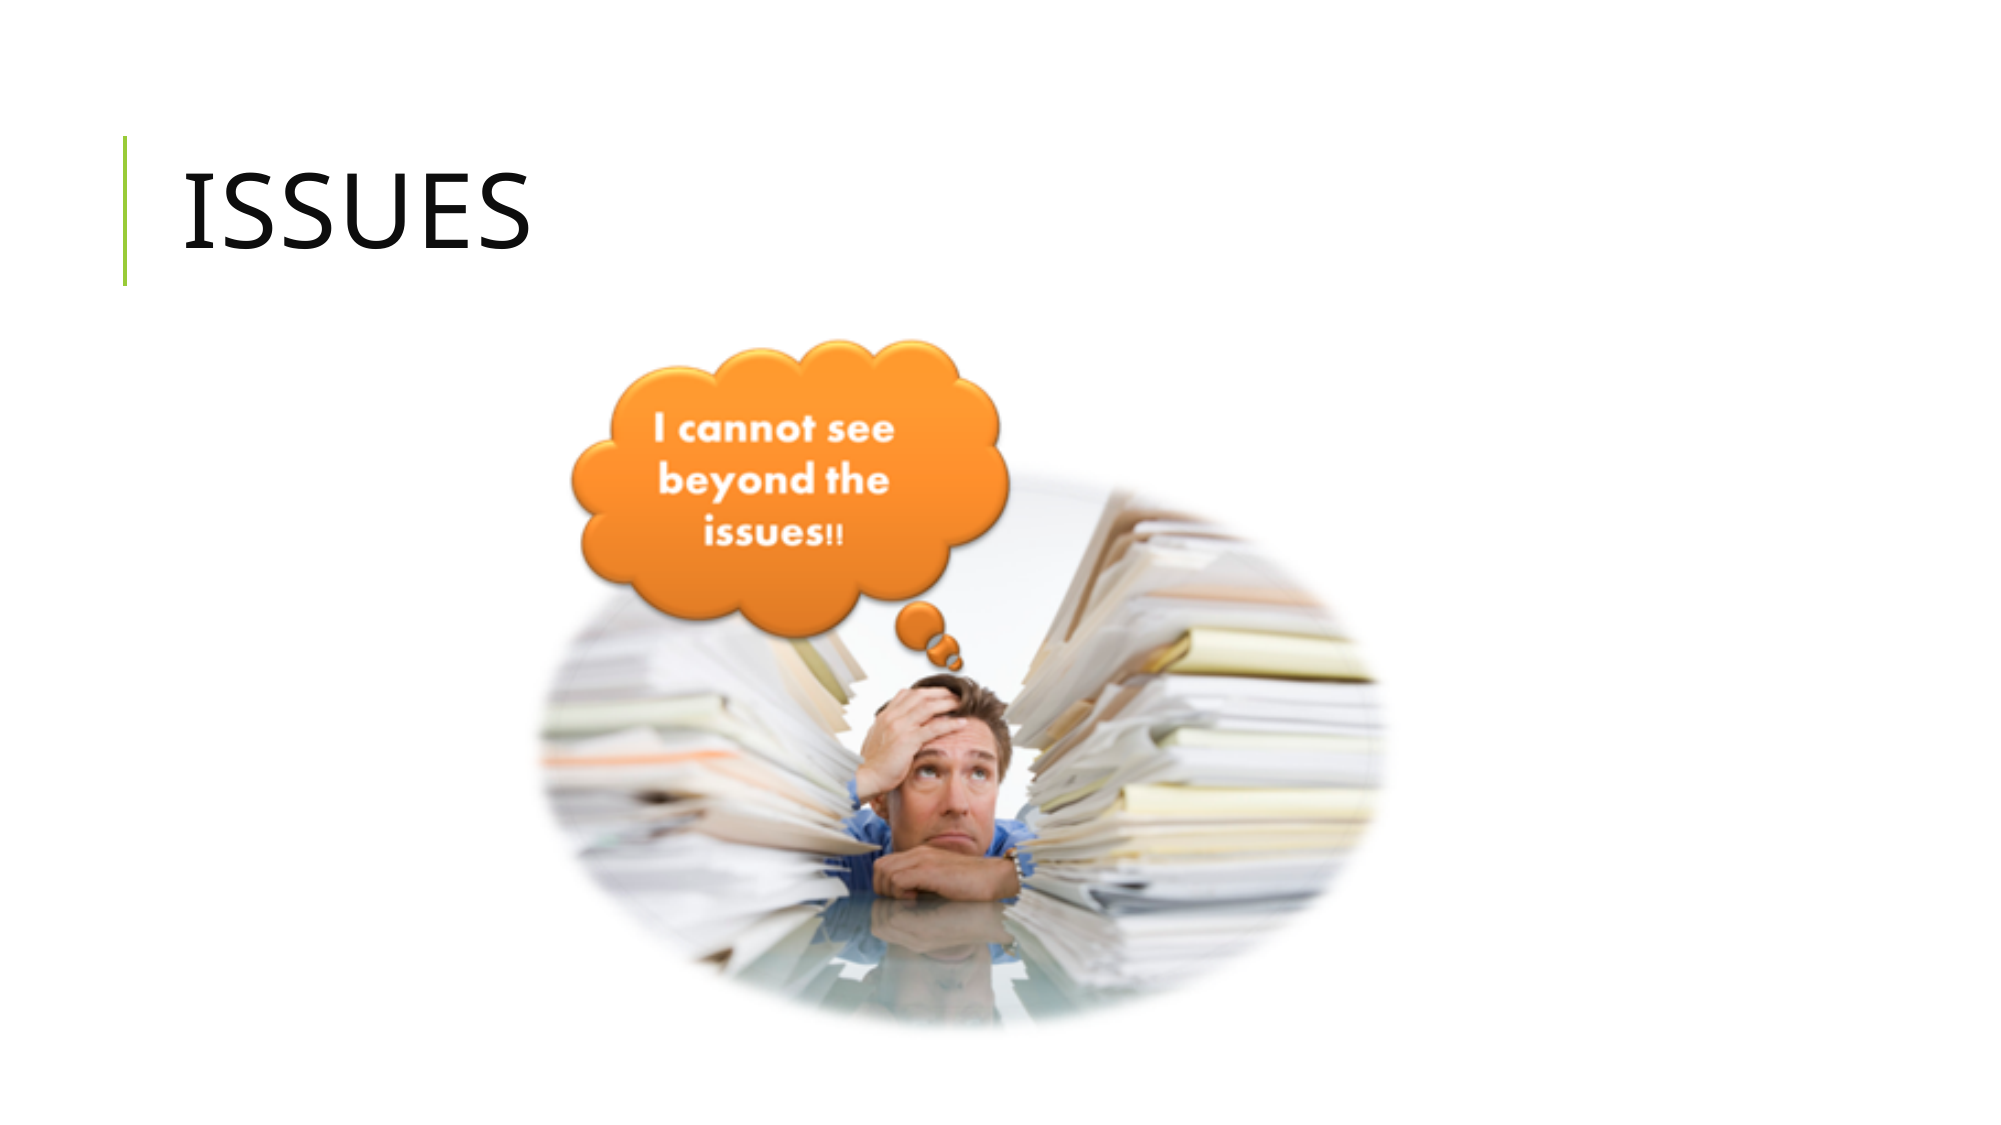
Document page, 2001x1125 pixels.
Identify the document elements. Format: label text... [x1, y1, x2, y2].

title Issues [168, 96, 1763, 342]
picture [524, 335, 1403, 1042]
